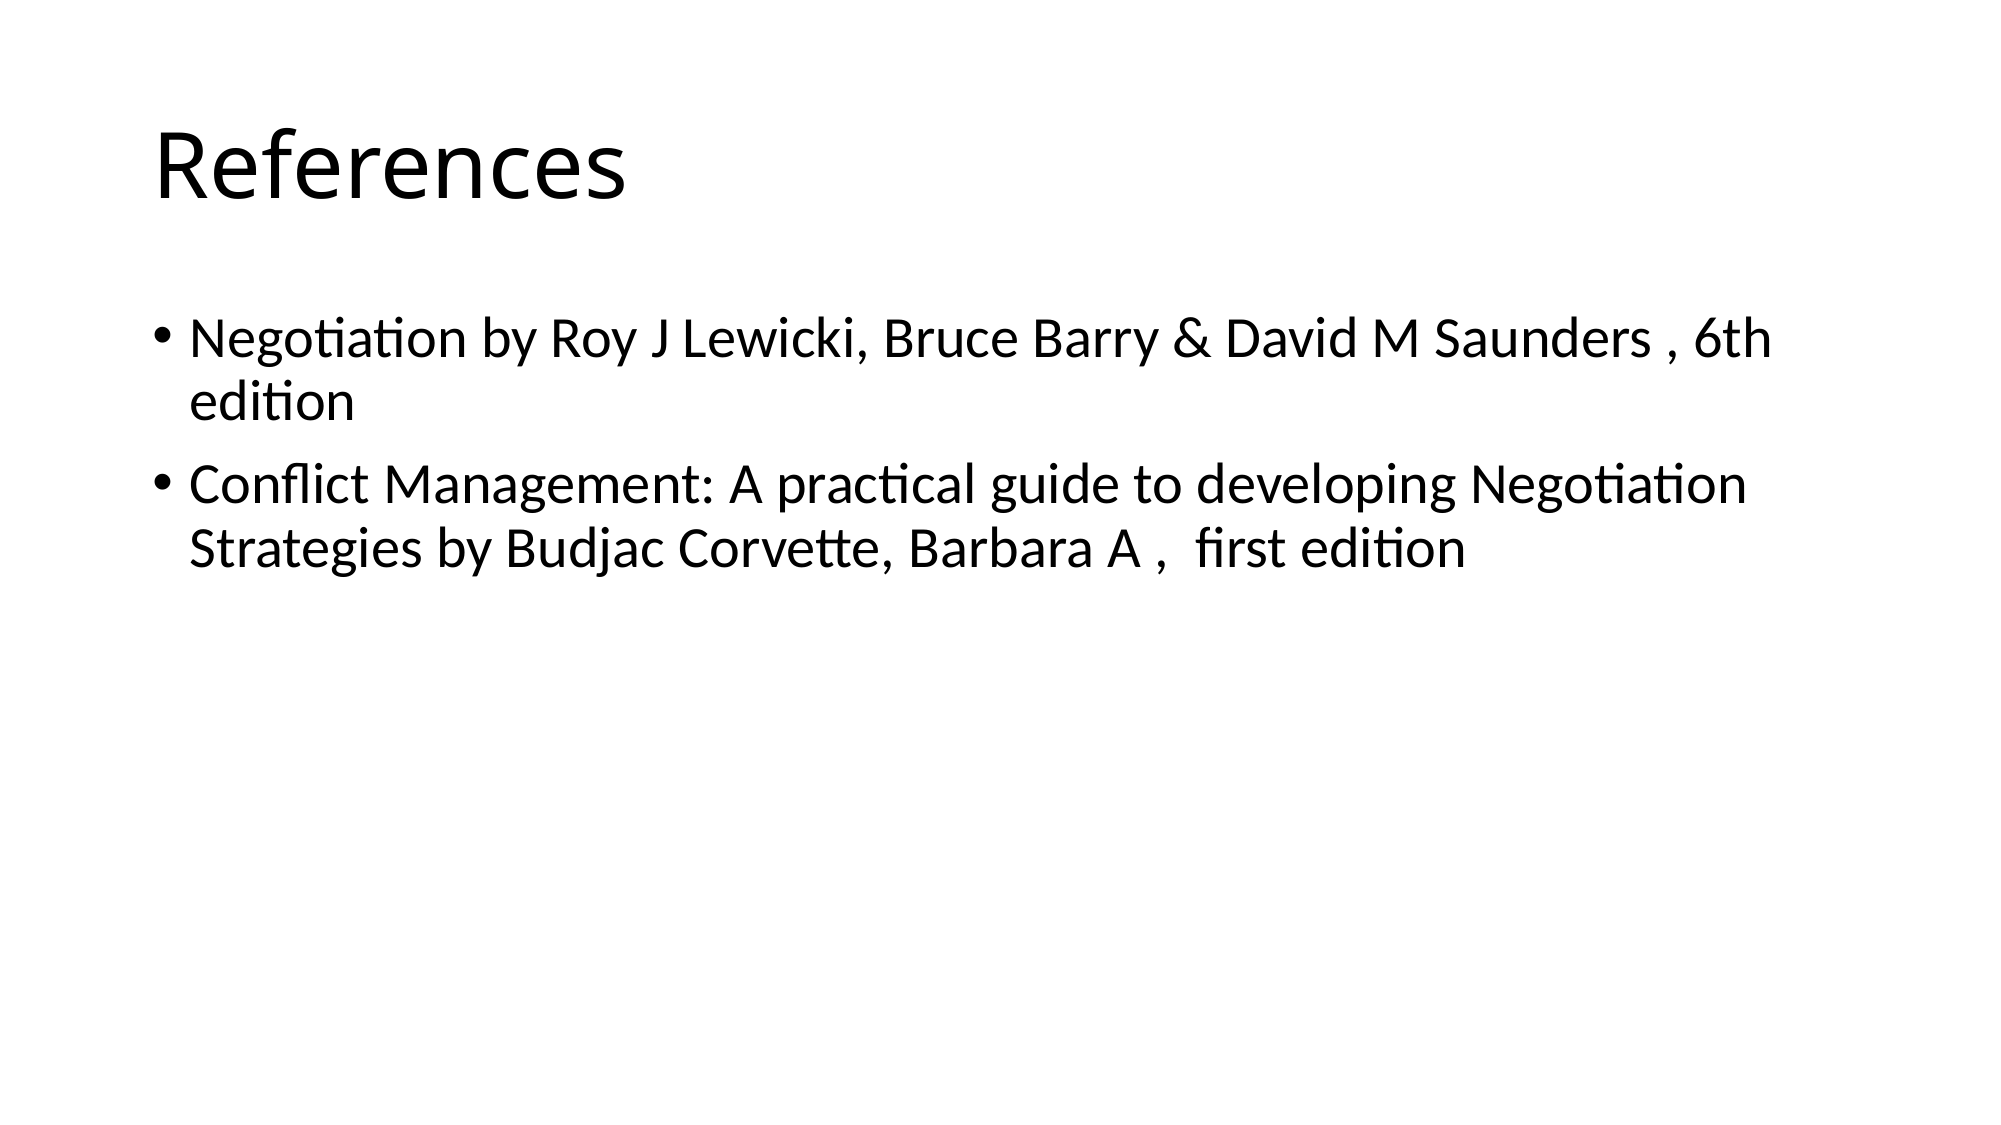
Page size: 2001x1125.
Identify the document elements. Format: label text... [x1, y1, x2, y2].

title References [137, 59, 1863, 278]
list Negotiation by Roy J Lewicki, Bruce Barry & David M Saunders , 6th edition Conflict Management: A practical guide to developing Negotiation Strategies by Budjac Corvette, Barbara A , first edition [137, 299, 1863, 1014]
